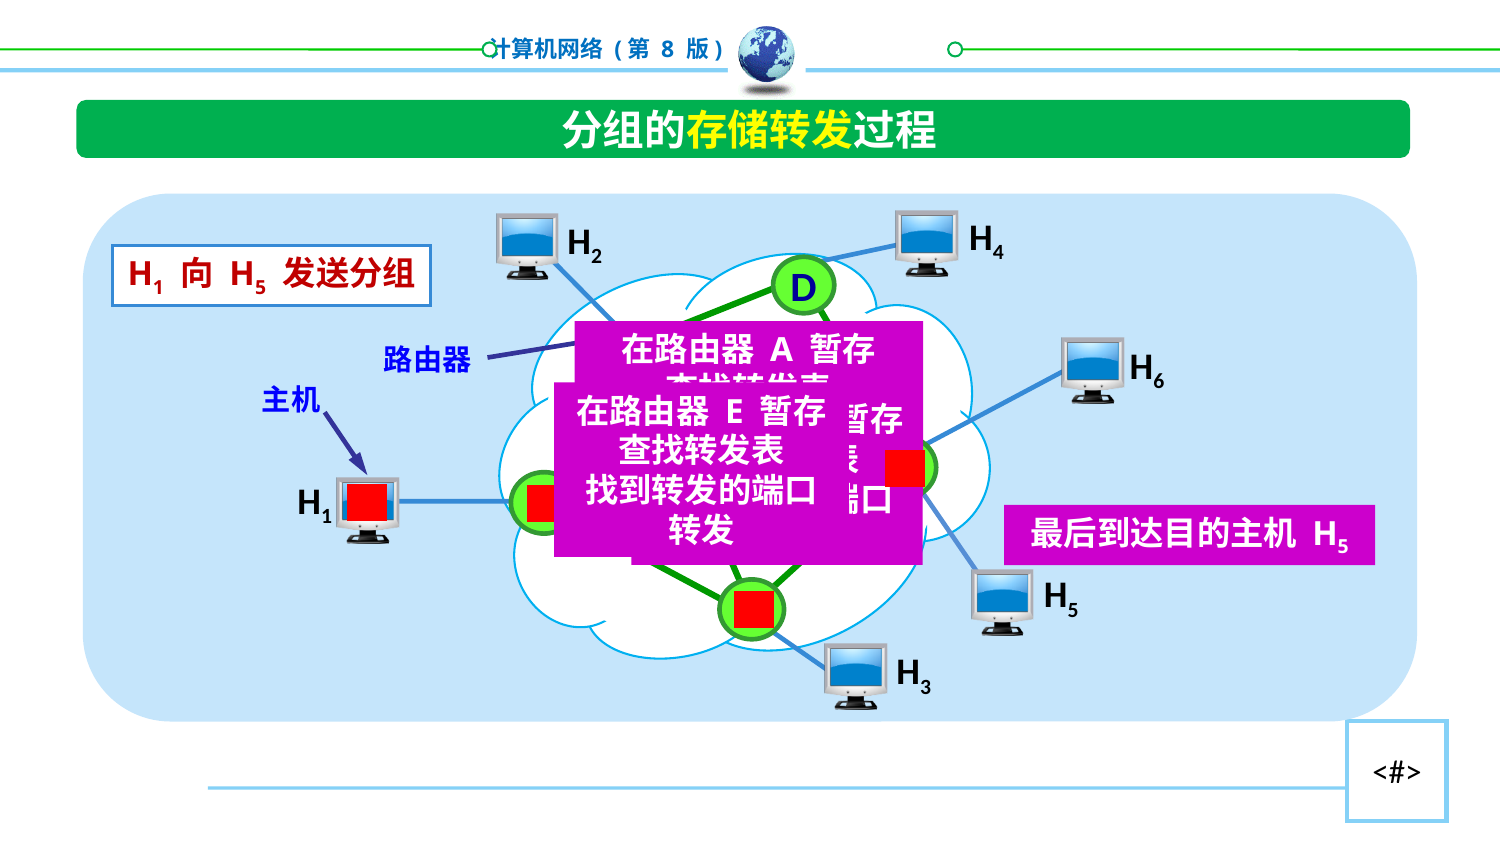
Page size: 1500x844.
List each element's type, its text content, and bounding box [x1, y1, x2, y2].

picture [820, 640, 893, 712]
text_box H6 [1130, 334, 1180, 401]
text_box H2 [563, 209, 618, 254]
text_box 路由器 [369, 334, 487, 384]
text_box 最后到达目的主机 H5 [1004, 504, 1376, 566]
picture [736, 24, 796, 99]
text_box H4 [954, 205, 1019, 272]
picture [966, 566, 1039, 638]
text_box [332, 424, 367, 473]
text_box [80, 191, 1420, 724]
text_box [503, 255, 990, 658]
text_box H1 [282, 469, 348, 536]
text_box 主机 [246, 373, 336, 424]
picture [332, 474, 405, 547]
picture [891, 207, 963, 279]
text_box H5 [1039, 566, 1094, 629]
list 分组的存储转发过程 [204, 99, 1293, 158]
text_box H1 向 H5 发送分组 [112, 245, 431, 306]
text_box H3 [898, 666, 947, 706]
picture [1056, 334, 1129, 406]
picture [491, 210, 564, 282]
